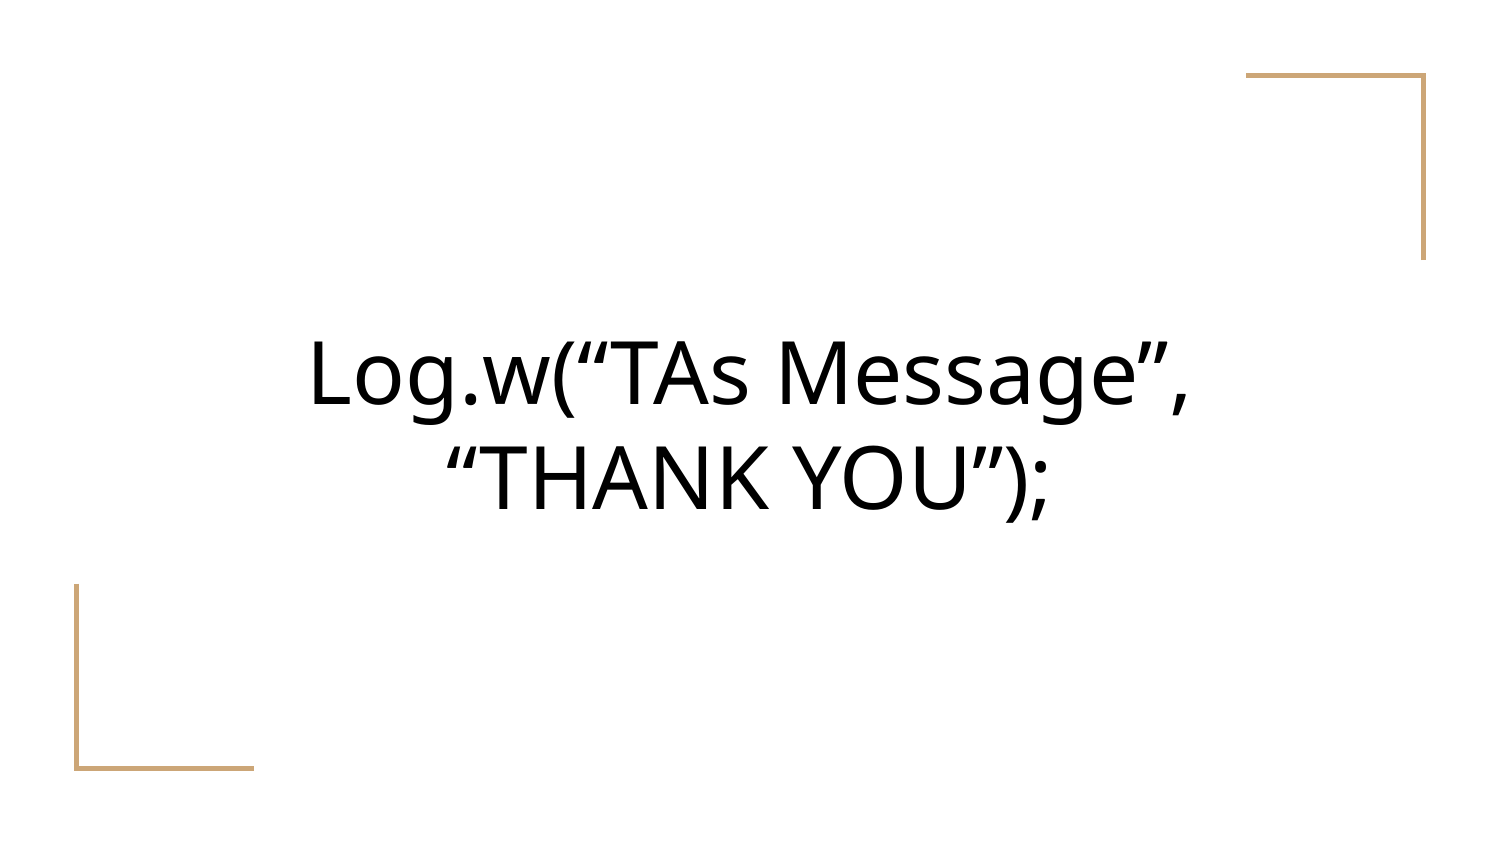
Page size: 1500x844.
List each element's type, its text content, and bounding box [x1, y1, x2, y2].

title Log.w(“TAs Message”, “THANK YOU”); [126, 296, 1374, 548]
